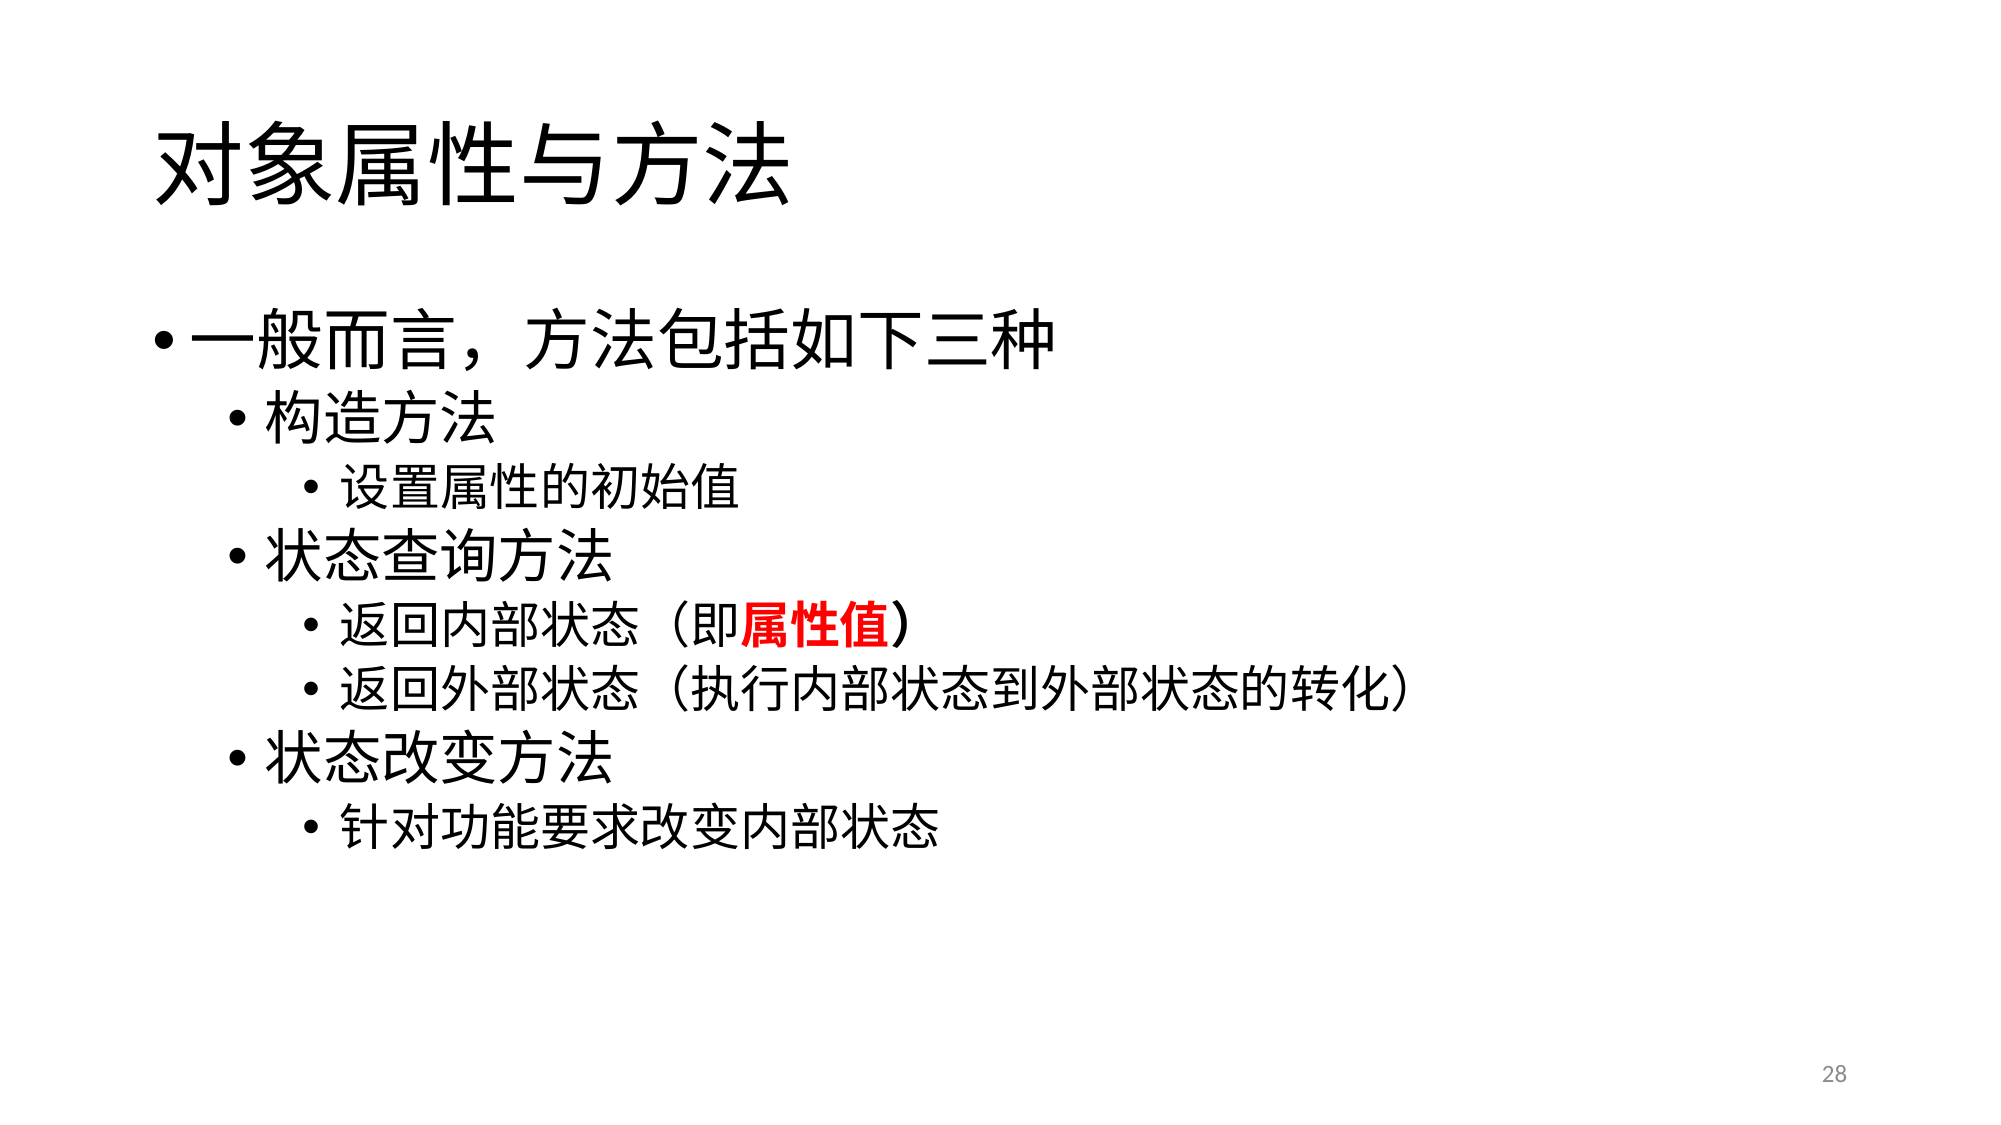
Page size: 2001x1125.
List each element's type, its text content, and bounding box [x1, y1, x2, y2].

list 一般而言，方法包括如下三种 构造方法 设置属性的初始值 状态查询方法 返回内部状态（即属性值） 返回外部状态（执行内部状态到外部状态的转化） 状态改变方法 针对功能要求改变内部状态 [137, 299, 1863, 1014]
slide_number 28 [1412, 1042, 1863, 1103]
title 对象属性与方法 [137, 59, 1863, 278]
